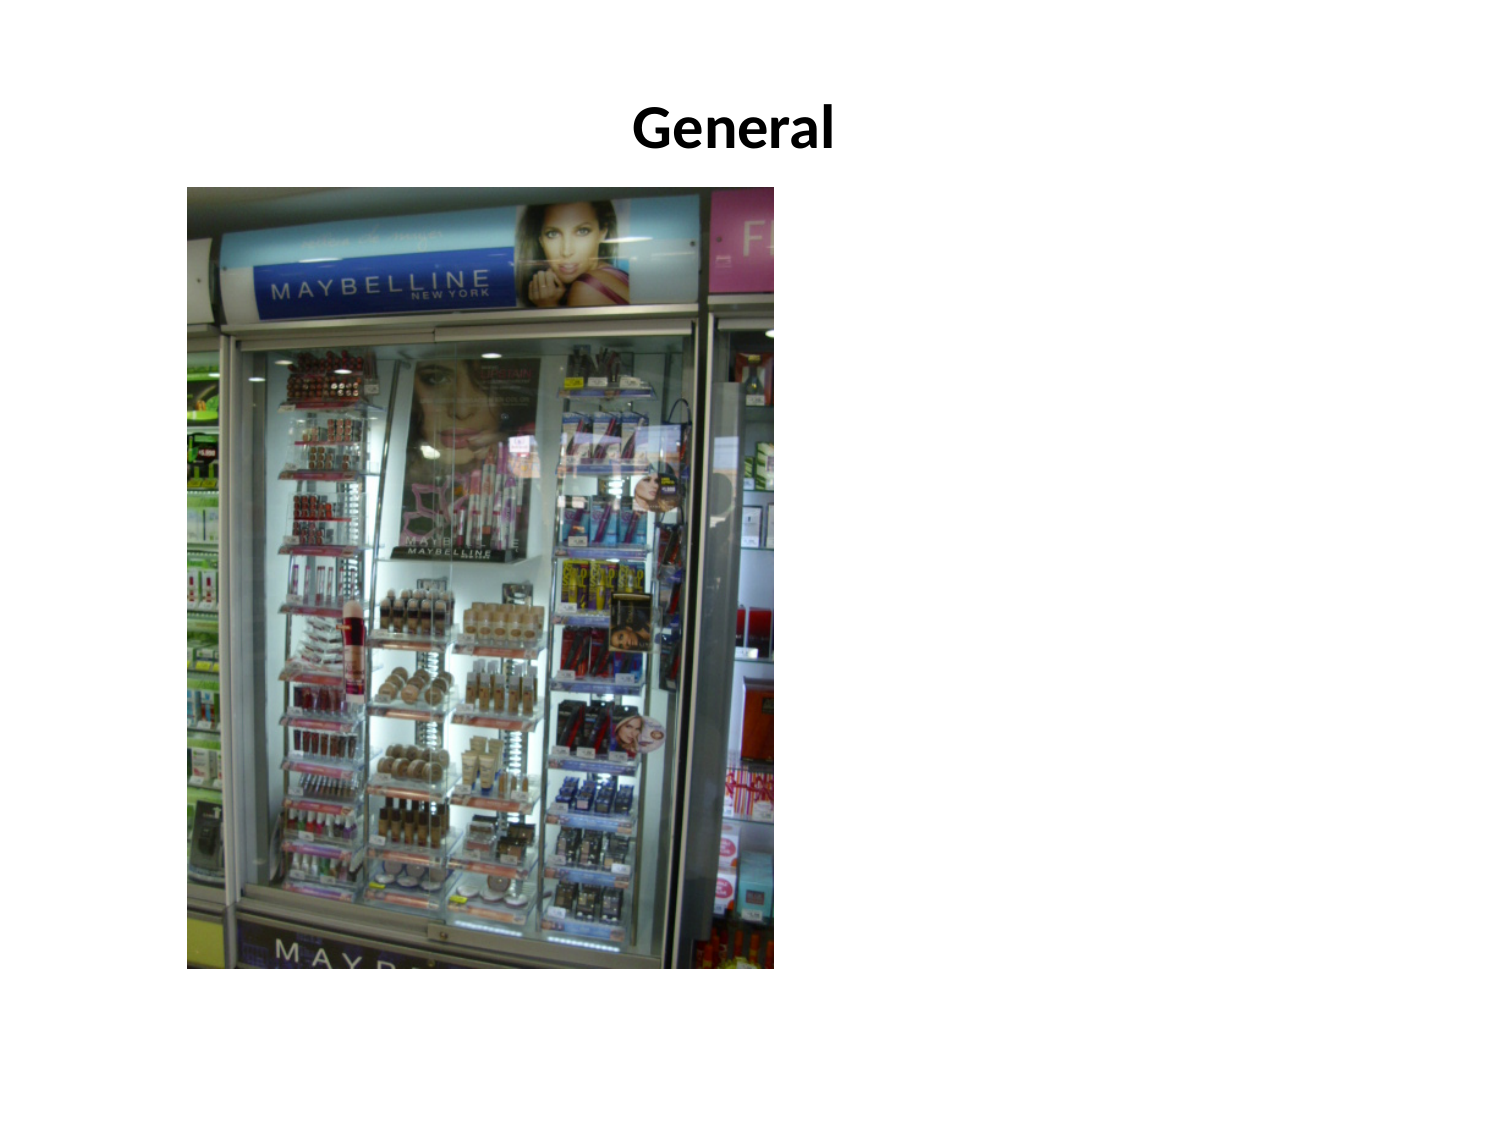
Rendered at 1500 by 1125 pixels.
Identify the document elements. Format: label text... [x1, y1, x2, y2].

picture [187, 187, 774, 969]
text_box General [265, 78, 1204, 169]
